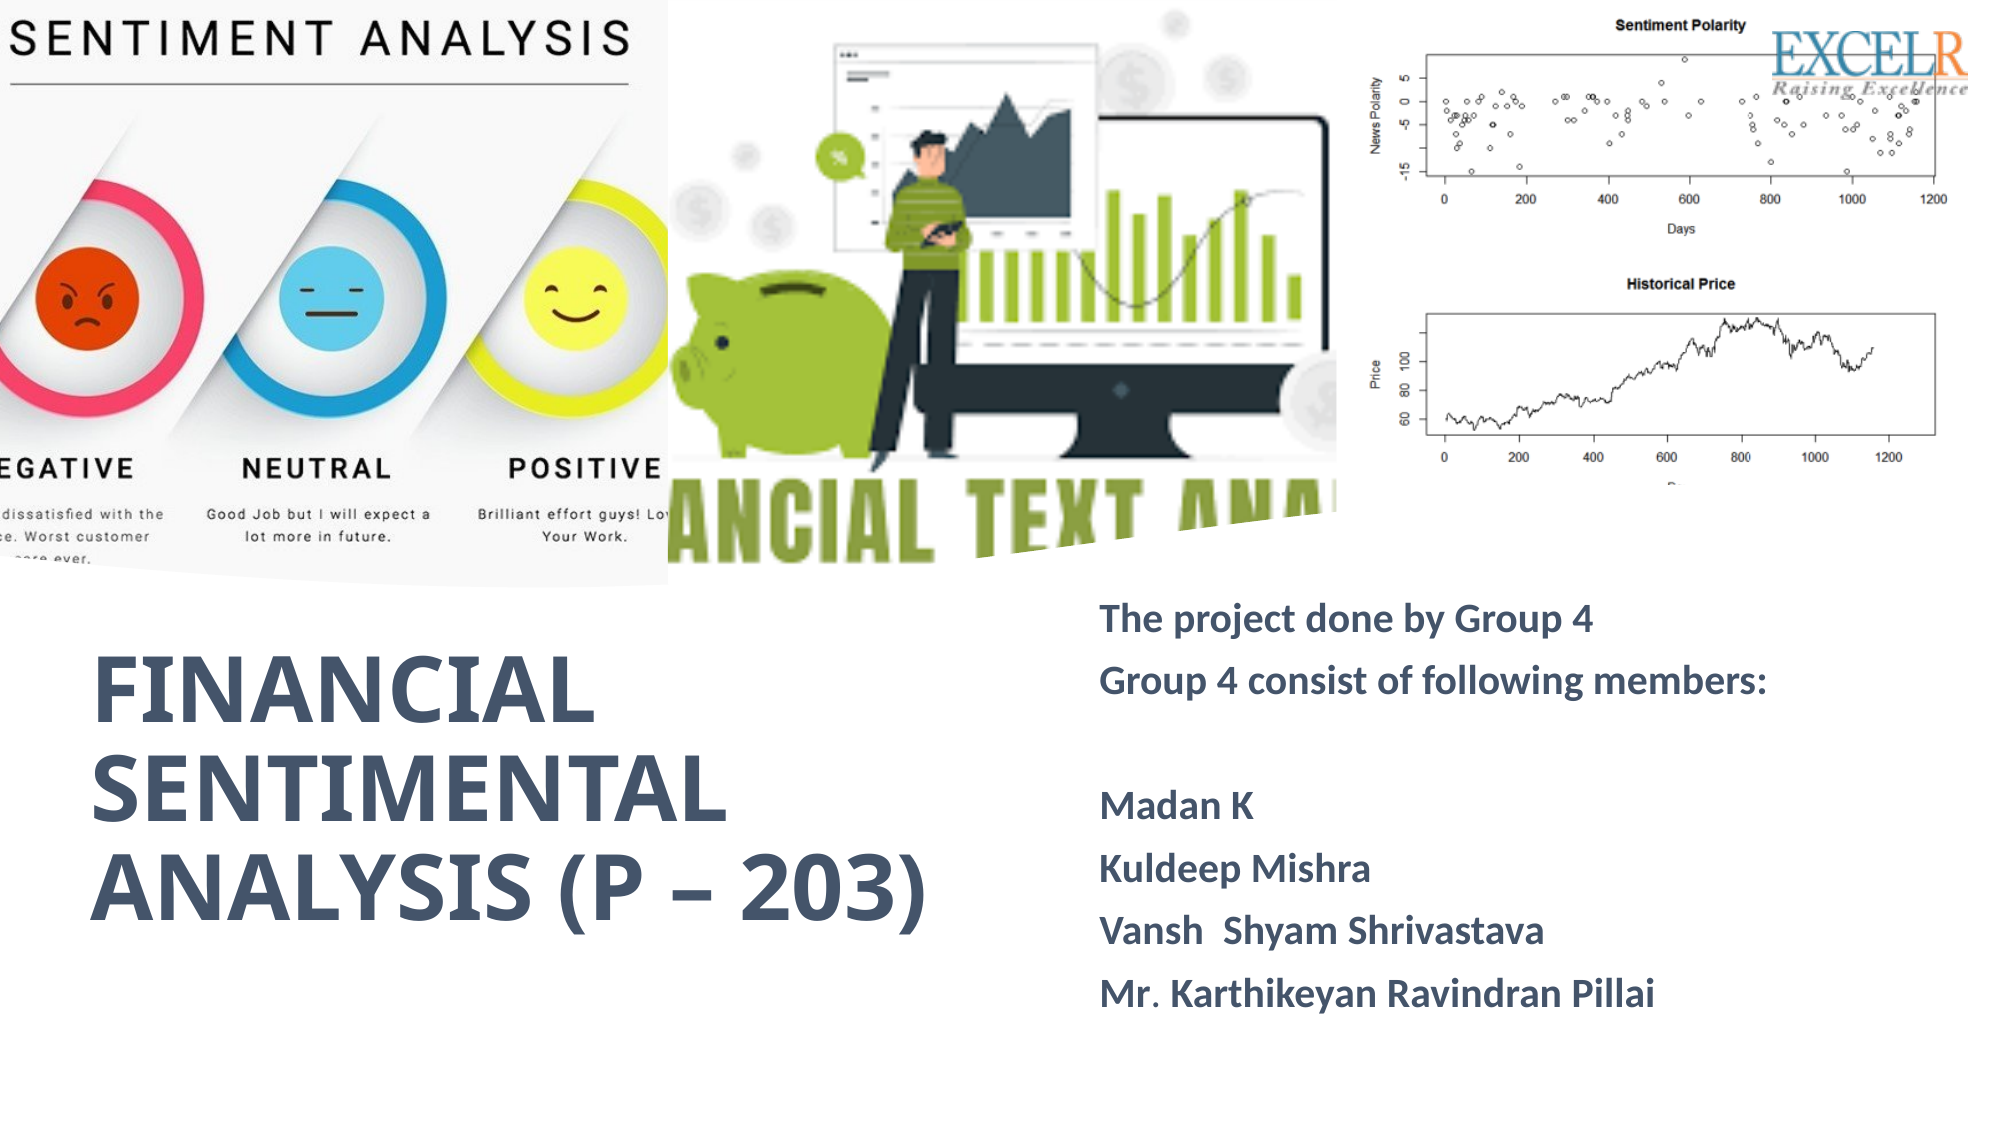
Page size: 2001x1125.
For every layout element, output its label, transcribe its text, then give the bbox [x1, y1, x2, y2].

text_box FINANCIAL SENTIMENTAL ANALYSIS (P – 203) [74, 635, 1018, 1025]
text_box The project done by Group 4 Group 4 consist of following members: Madan K Kuldeep Mishra Vansh Shyam Shrivastava Mr. Karthikeyan Ravindran Pillai [1046, 582, 1830, 1025]
picture [0, 0, 2001, 588]
